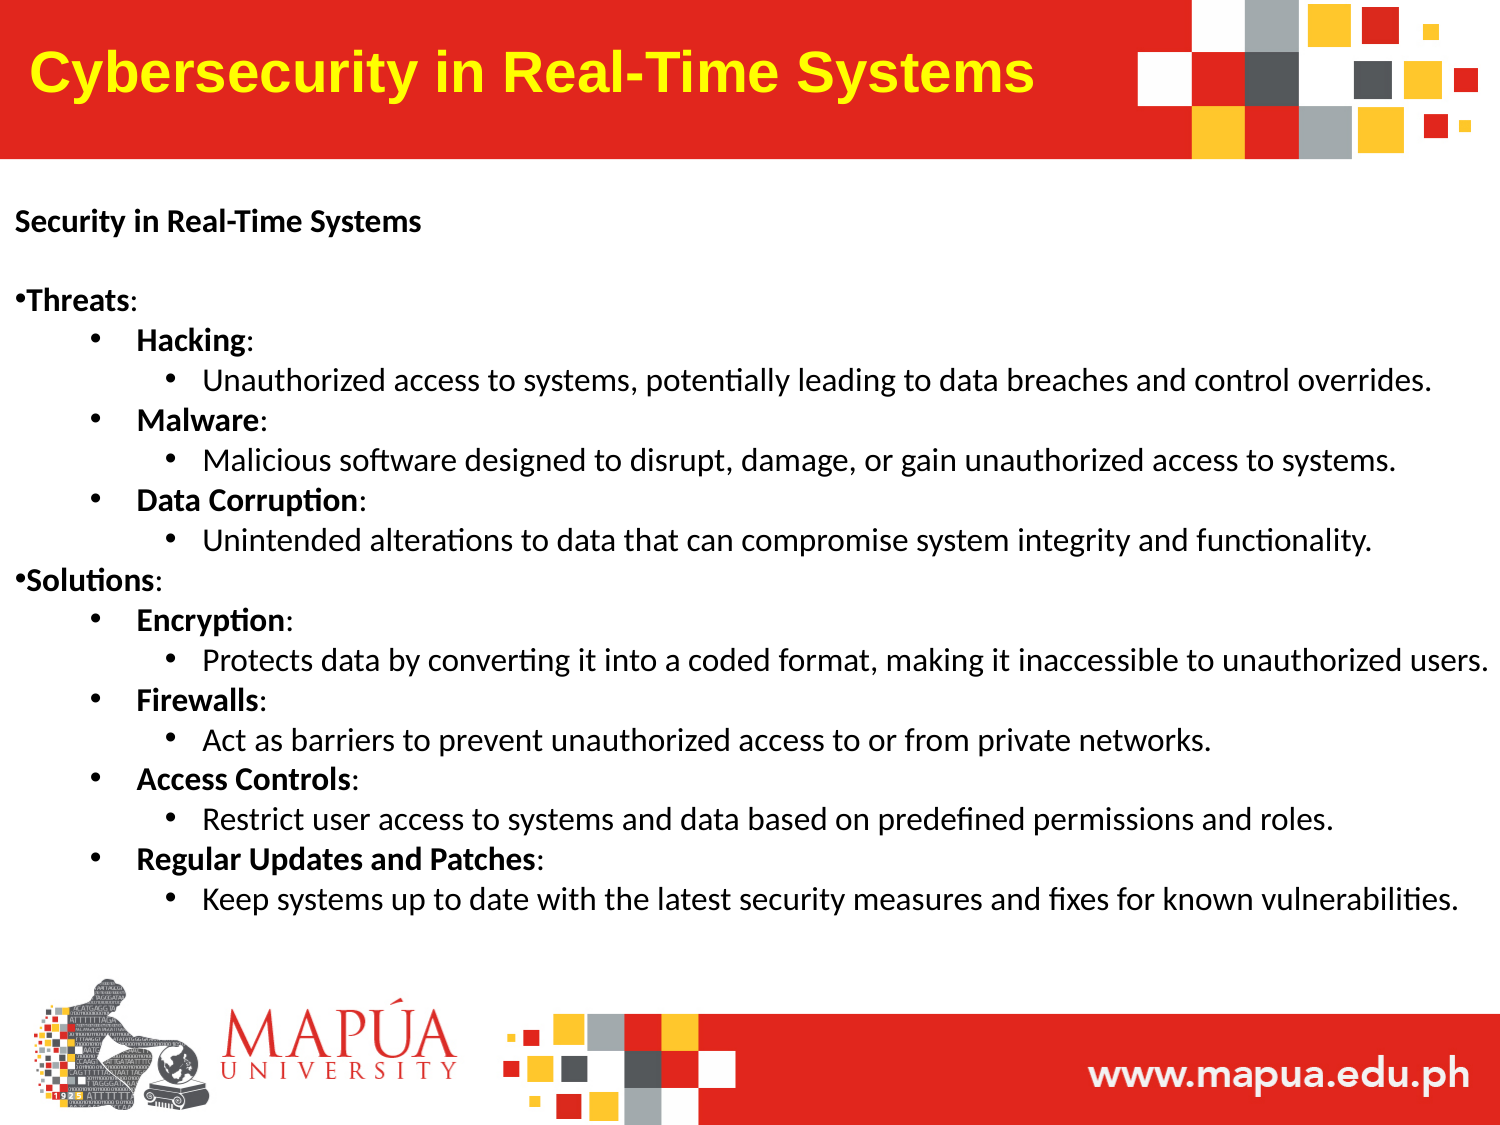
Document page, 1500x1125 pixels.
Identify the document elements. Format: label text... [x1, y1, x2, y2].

title Cybersecurity in Real-Time Systems [14, 0, 1120, 113]
text_box Security in Real-Time Systems Threats: Hacking: Unauthorized access to systems, potentially leading to data breaches and control overrides. Malware: Malicious software designed to disrupt, damage, or gain unauthorized access to systems. Data Corruption: Unintended alterations to data that can compromise system integrity and functionality. Solutions: Encryption: Protects data by converting it into a coded format, making it inaccessible to unauthorized users. Firewalls: Act as barriers to prevent unauthorized access to or from private networks. Access Controls: Restrict user access to systems and data based on predefined permissions and roles. Regular Updates and Patches: Keep systems up to date with the latest security measures and fixes for known vulnerabilities. [0, 191, 1500, 925]
picture [0, 0, 1500, 191]
picture [0, 925, 1500, 1125]
